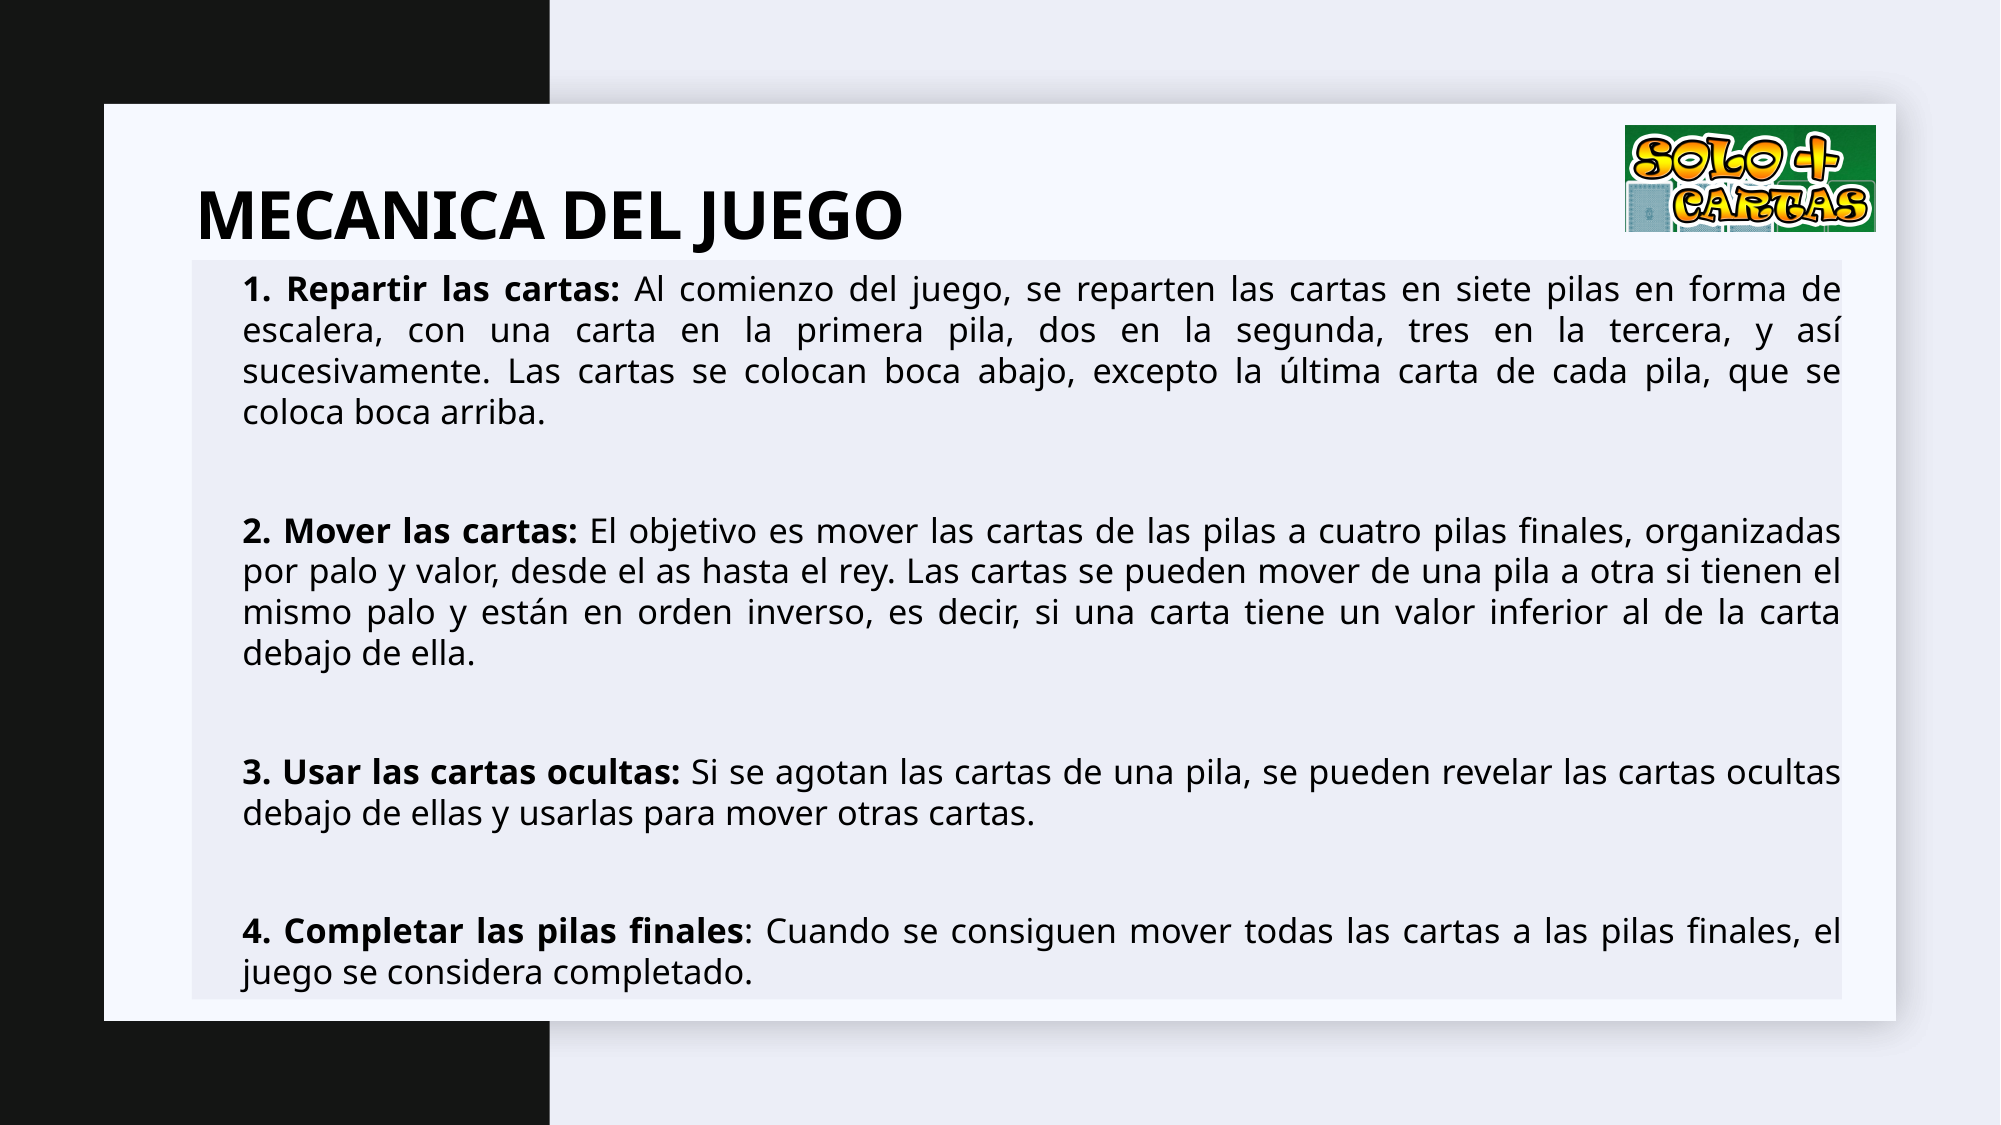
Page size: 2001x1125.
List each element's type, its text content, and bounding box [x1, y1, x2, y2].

list 1. Repartir las cartas: Al comienzo del juego, se reparten las cartas en siete pilas en forma de escalera, con una carta en la primera pila, dos en la segunda, tres en la tercera, y así sucesivamente. Las cartas se colocan boca abajo, excepto la última carta de cada pila, que se coloca boca arriba. 2. Mover las cartas: El objetivo es mover las cartas de las pilas a cuatro pilas finales, organizadas por palo y valor, desde el as hasta el rey. Las cartas se pueden mover de una pila a otra si tienen el mismo palo y están en orden inverso, es decir, si una carta tiene un valor inferior al de la carta debajo de ella. 3. Usar las cartas ocultas: Si se agotan las cartas de una pila, se pueden revelar las cartas ocultas debajo de ellas y usarlas para mover otras cartas. 4. Completar las pilas finales: Cuando se consiguen mover todas las cartas a las pilas finales, el juego se considera completado. [191, 260, 1842, 1000]
picture [1624, 125, 1877, 232]
title MECANICA DEL JUEGO [180, 154, 1830, 281]
